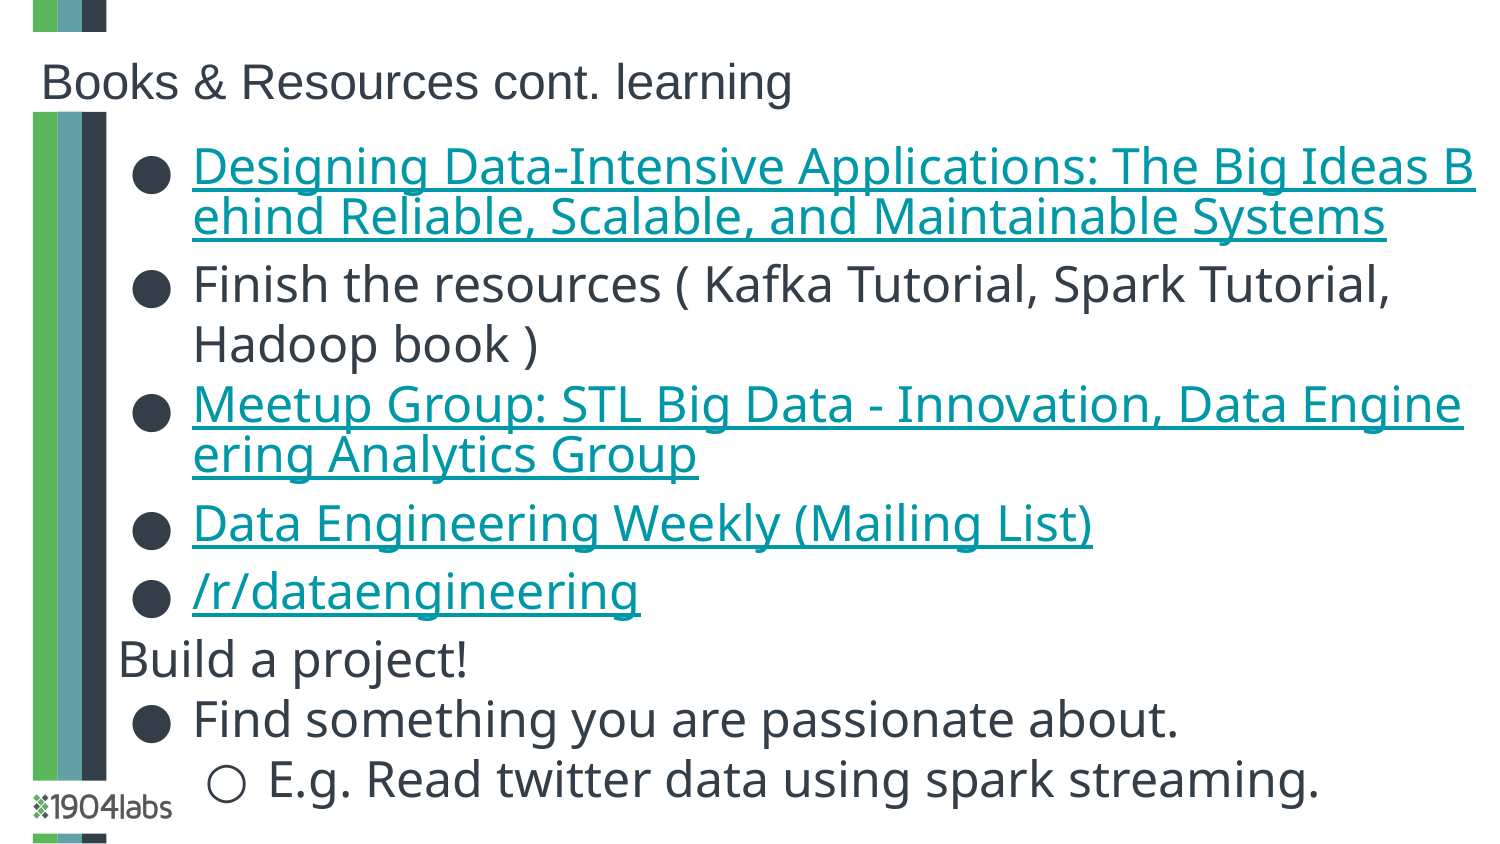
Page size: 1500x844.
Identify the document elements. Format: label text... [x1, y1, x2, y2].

list Designing Data-Intensive Applications: The Big Ideas Behind Reliable, Scalable, and Maintainable Systems Finish the resources ( Kafka Tutorial, Spark Tutorial, Hadoop book ) Meetup Group: STL Big Data - Innovation, Data Engineering Analytics Group Data Engineering Weekly (Mailing List) /r/dataengineering Build a project! Find something you are passionate about. E.g. Read twitter data using spark streaming. [102, 119, 1500, 817]
title Books & Resources cont. learning [25, 34, 1475, 129]
picture [28, 790, 177, 823]
